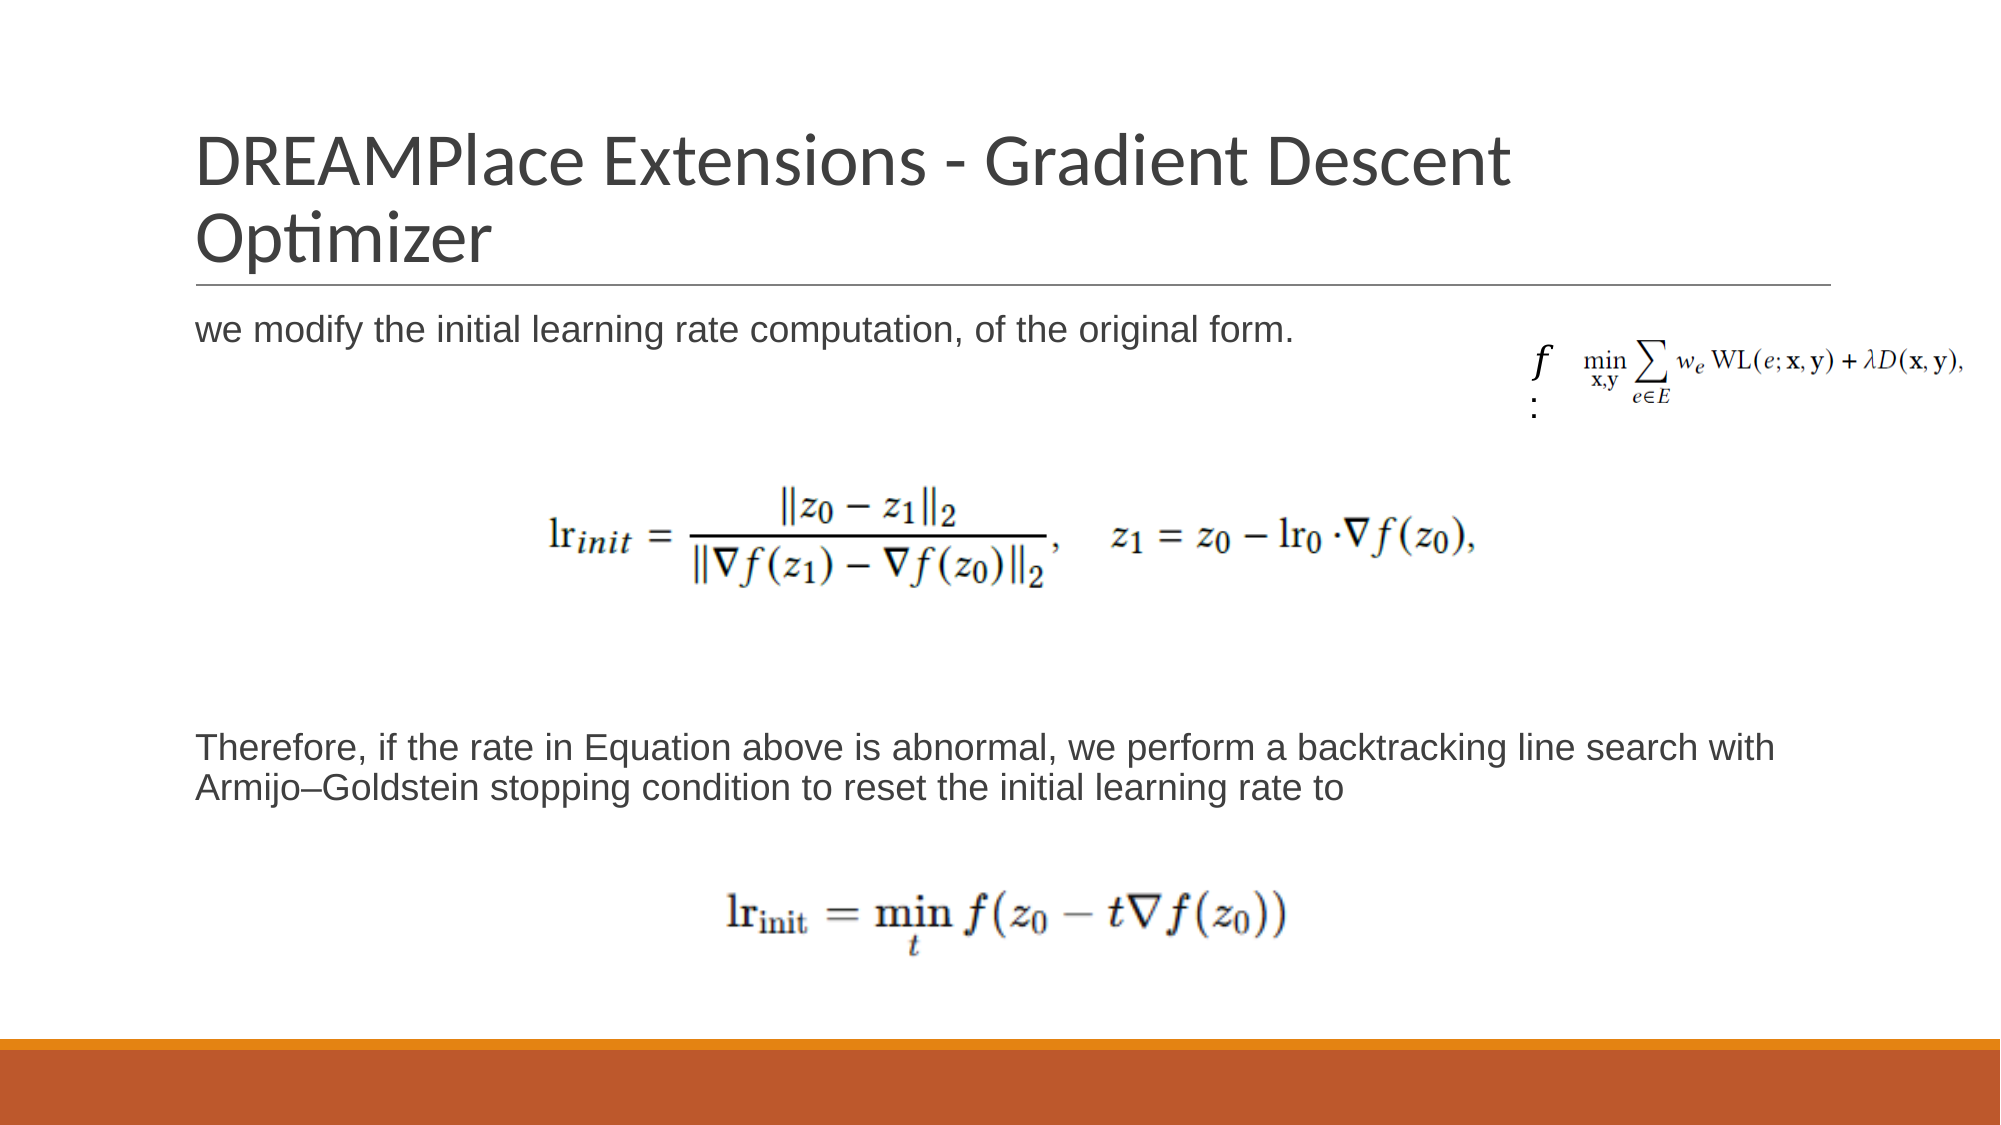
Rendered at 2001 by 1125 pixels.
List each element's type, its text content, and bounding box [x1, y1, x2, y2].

text_box 𝑓 : [1513, 328, 1584, 434]
title DREAMPlace Extensions - Gradient Descent Optimizer [180, 47, 1830, 285]
picture [658, 853, 1400, 981]
picture [1565, 328, 1976, 412]
picture [510, 464, 1490, 621]
list we modify the initial learning rate computation, of the original form. Therefore, if the rate in Equation above is abnormal, we perform a backtracking line search with Armijo–Goldstein stopping condition to reset the initial learning rate to [180, 302, 1830, 963]
